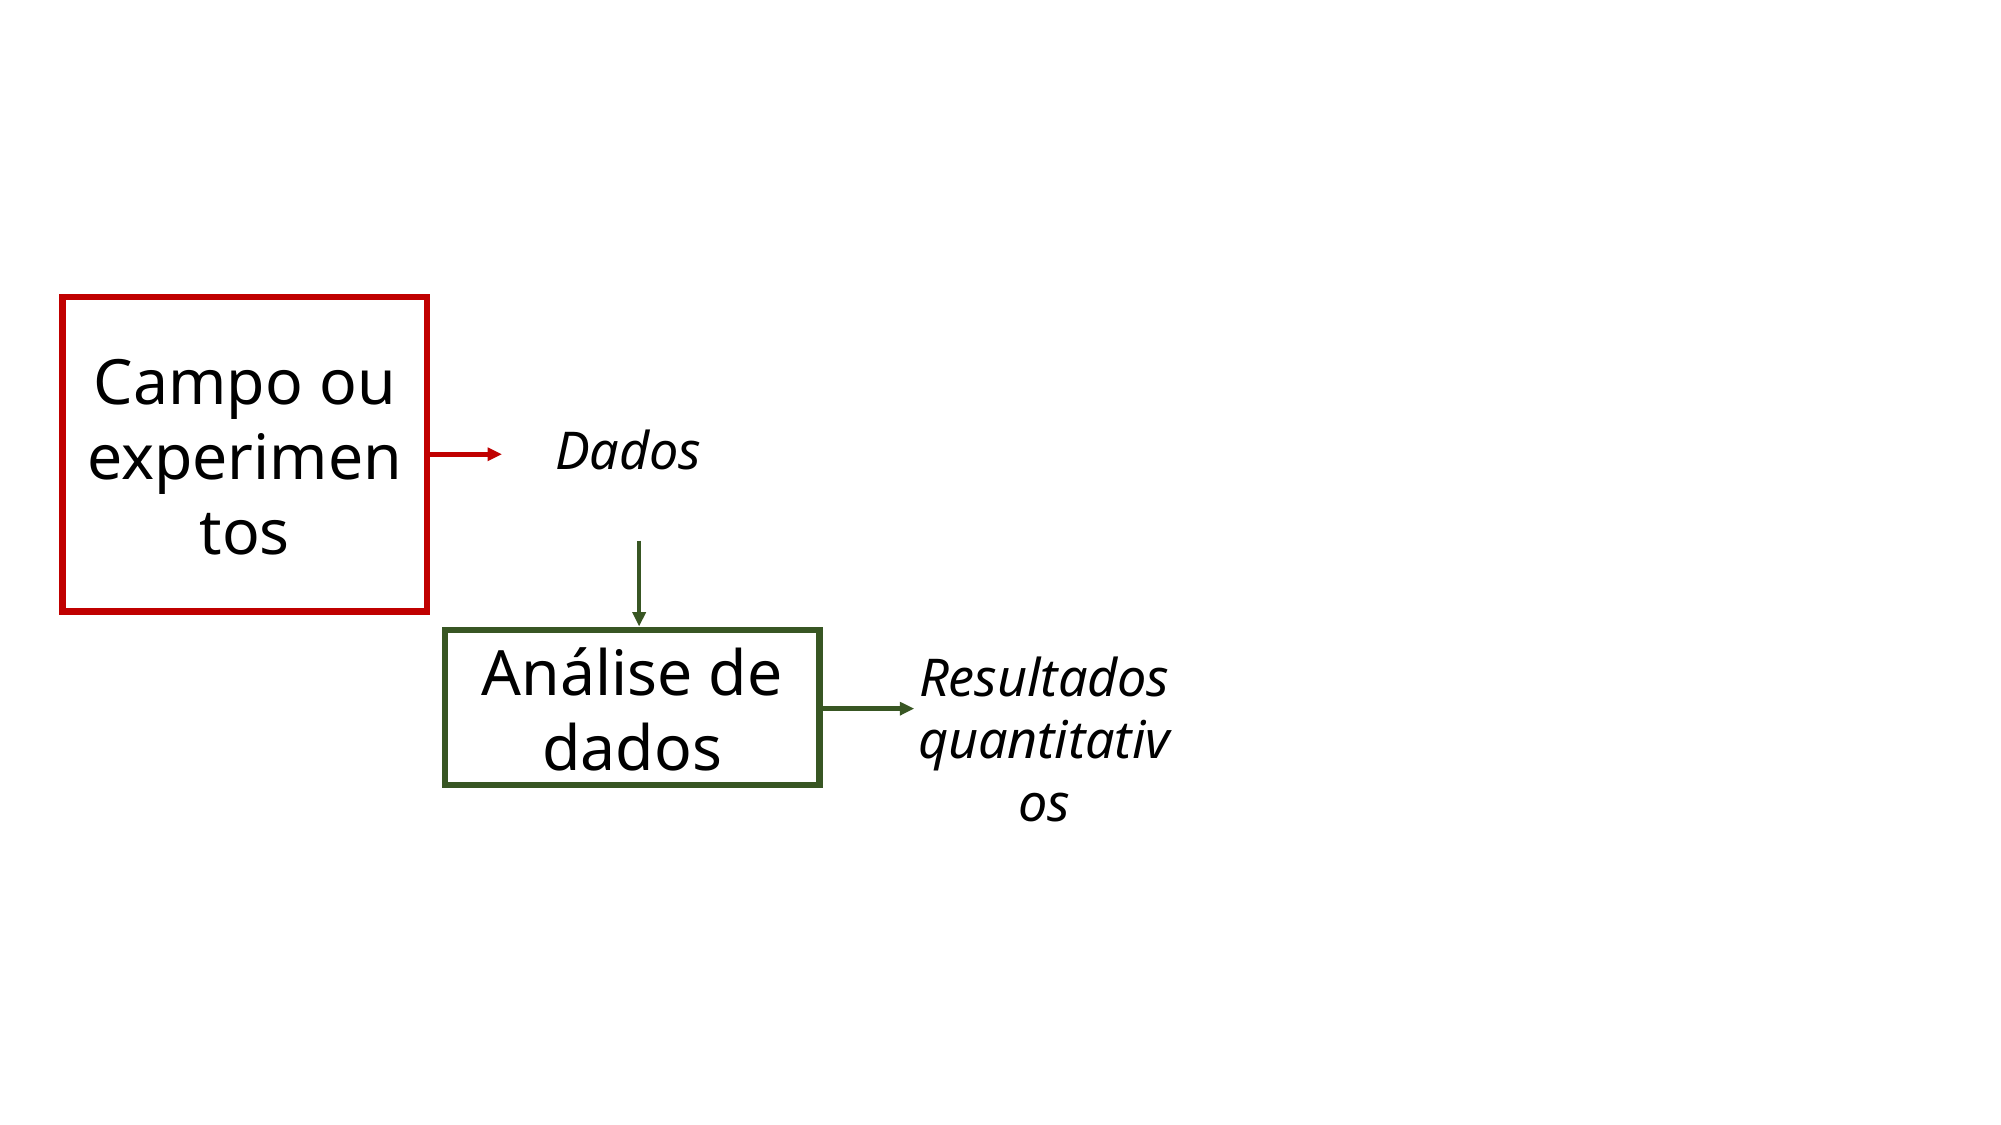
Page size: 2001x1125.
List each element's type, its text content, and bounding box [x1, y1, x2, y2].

text_box Campo ou experimentos [62, 296, 428, 613]
text_box Análise de dados [444, 629, 821, 786]
text_box Resultados quantitativos [894, 636, 1195, 839]
text_box Dados [493, 410, 764, 488]
